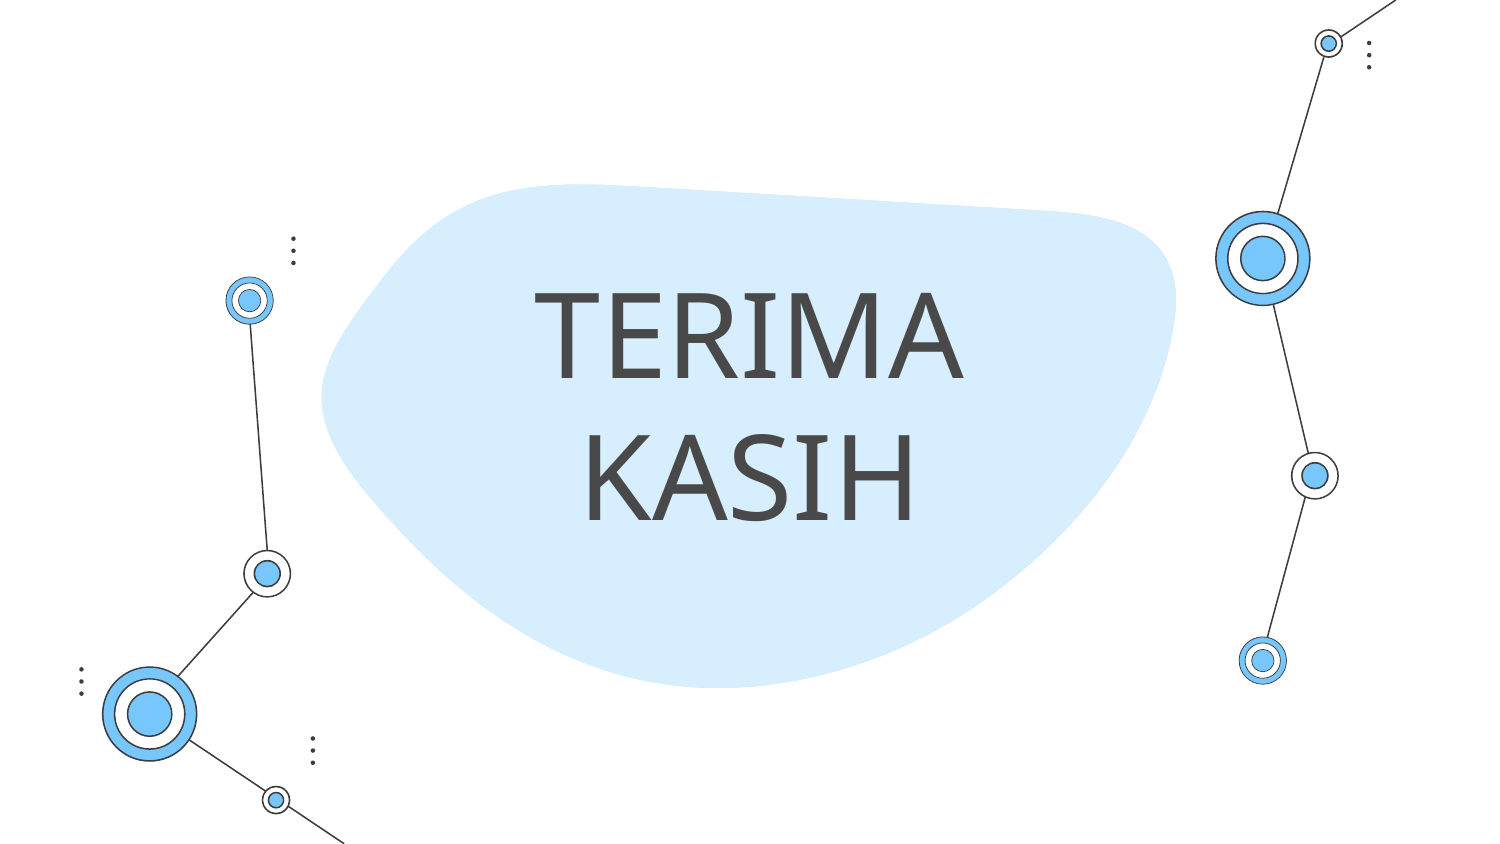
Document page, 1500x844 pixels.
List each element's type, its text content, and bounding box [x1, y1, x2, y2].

title TERIMA KASIH [393, 337, 1107, 467]
